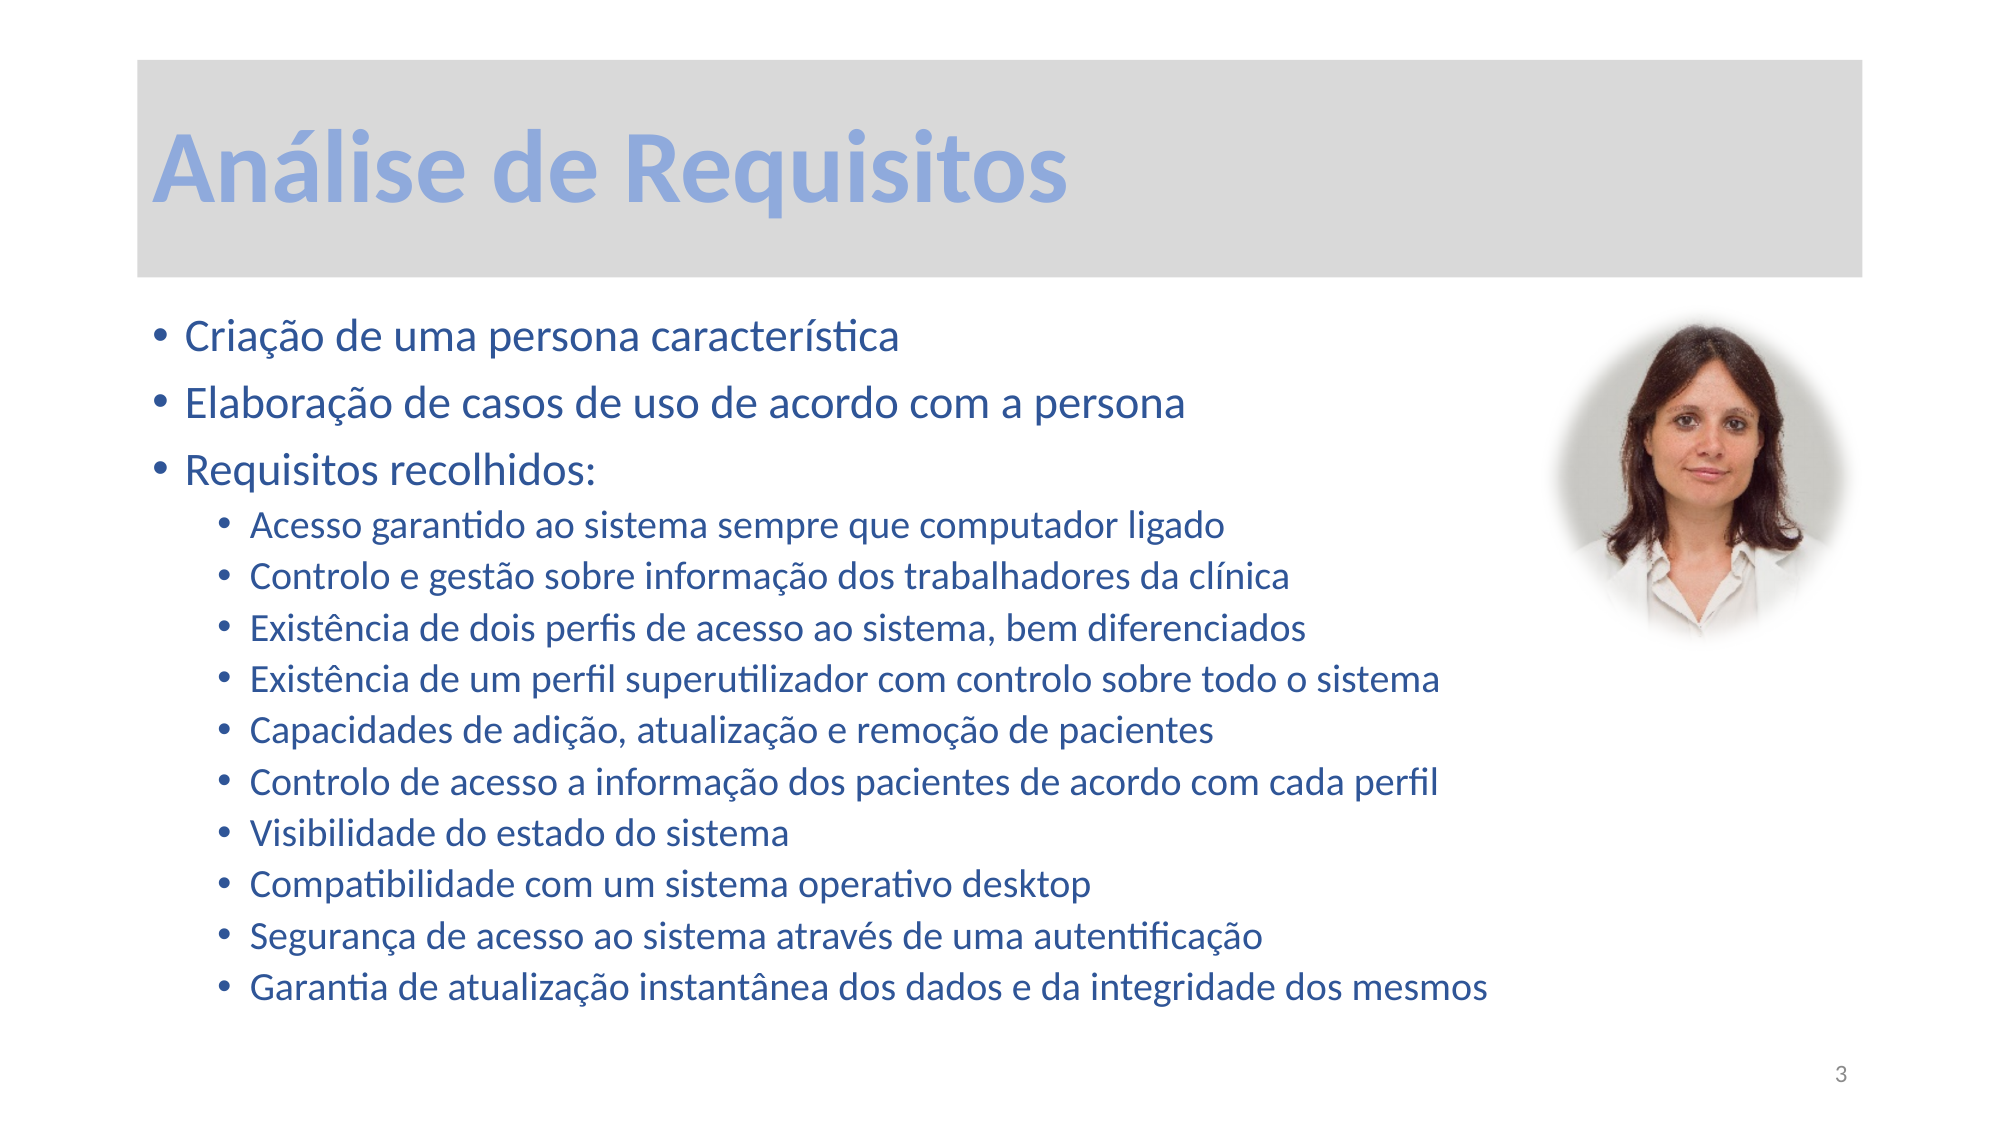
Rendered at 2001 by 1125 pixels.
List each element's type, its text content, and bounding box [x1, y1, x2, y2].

list Criação de uma persona característica Elaboração de casos de uso de acordo com a persona Requisitos recolhidos: Acesso garantido ao sistema sempre que computador ligado Controlo e gestão sobre informação dos trabalhadores da clínica Existência de dois perfis de acesso ao sistema, bem diferenciados Existência de um perfil superutilizador com controlo sobre todo o sistema Capacidades de adição, atualização e remoção de pacientes Controlo de acesso a informação dos pacientes de acordo com cada perfil Visibilidade do estado do sistema Compatibilidade com um sistema operativo desktop Segurança de acesso ao sistema através de uma autentificação Garantia de atualização instantânea dos dados e da integridade dos mesmos [137, 304, 1739, 1018]
picture [1539, 303, 1863, 653]
slide_number 3 [1412, 1042, 1863, 1103]
title Análise de Requisitos [136, 59, 1863, 278]
